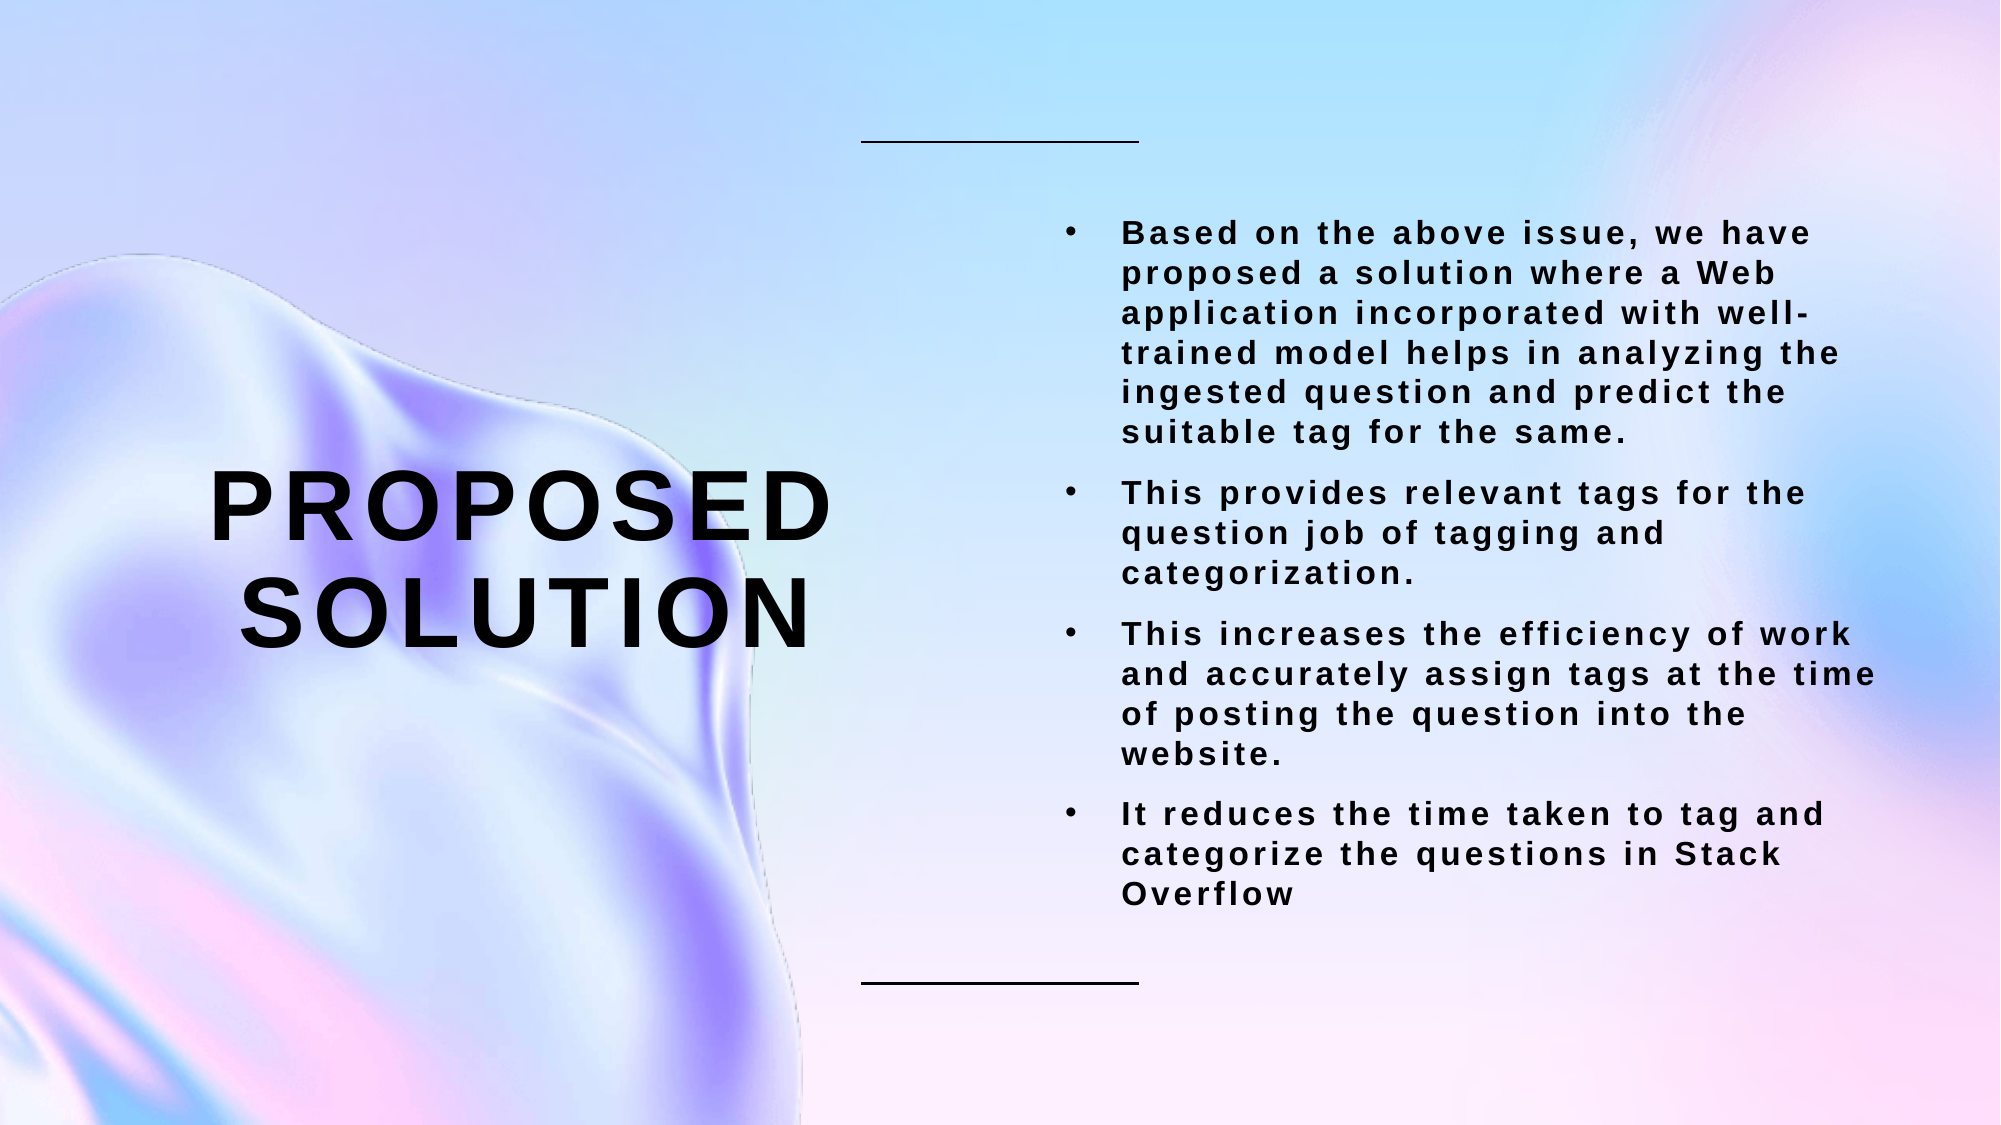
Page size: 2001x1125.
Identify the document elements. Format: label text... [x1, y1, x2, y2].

list Based on the above issue, we have proposed a solution where a Web application incorporated with well-trained model helps in analyzing the ingested question and predict the suitable tag for the same. This provides relevant tags for the question job of tagging and categorization. This increases the efficiency of work and accurately assign tags at the time of posting the question into the website. It reduces the time taken to tag and categorize the questions in Stack Overflow [1050, 199, 1901, 924]
title PROPOSED SOLUTION [100, 199, 951, 924]
picture [0, 0, 2000, 1125]
